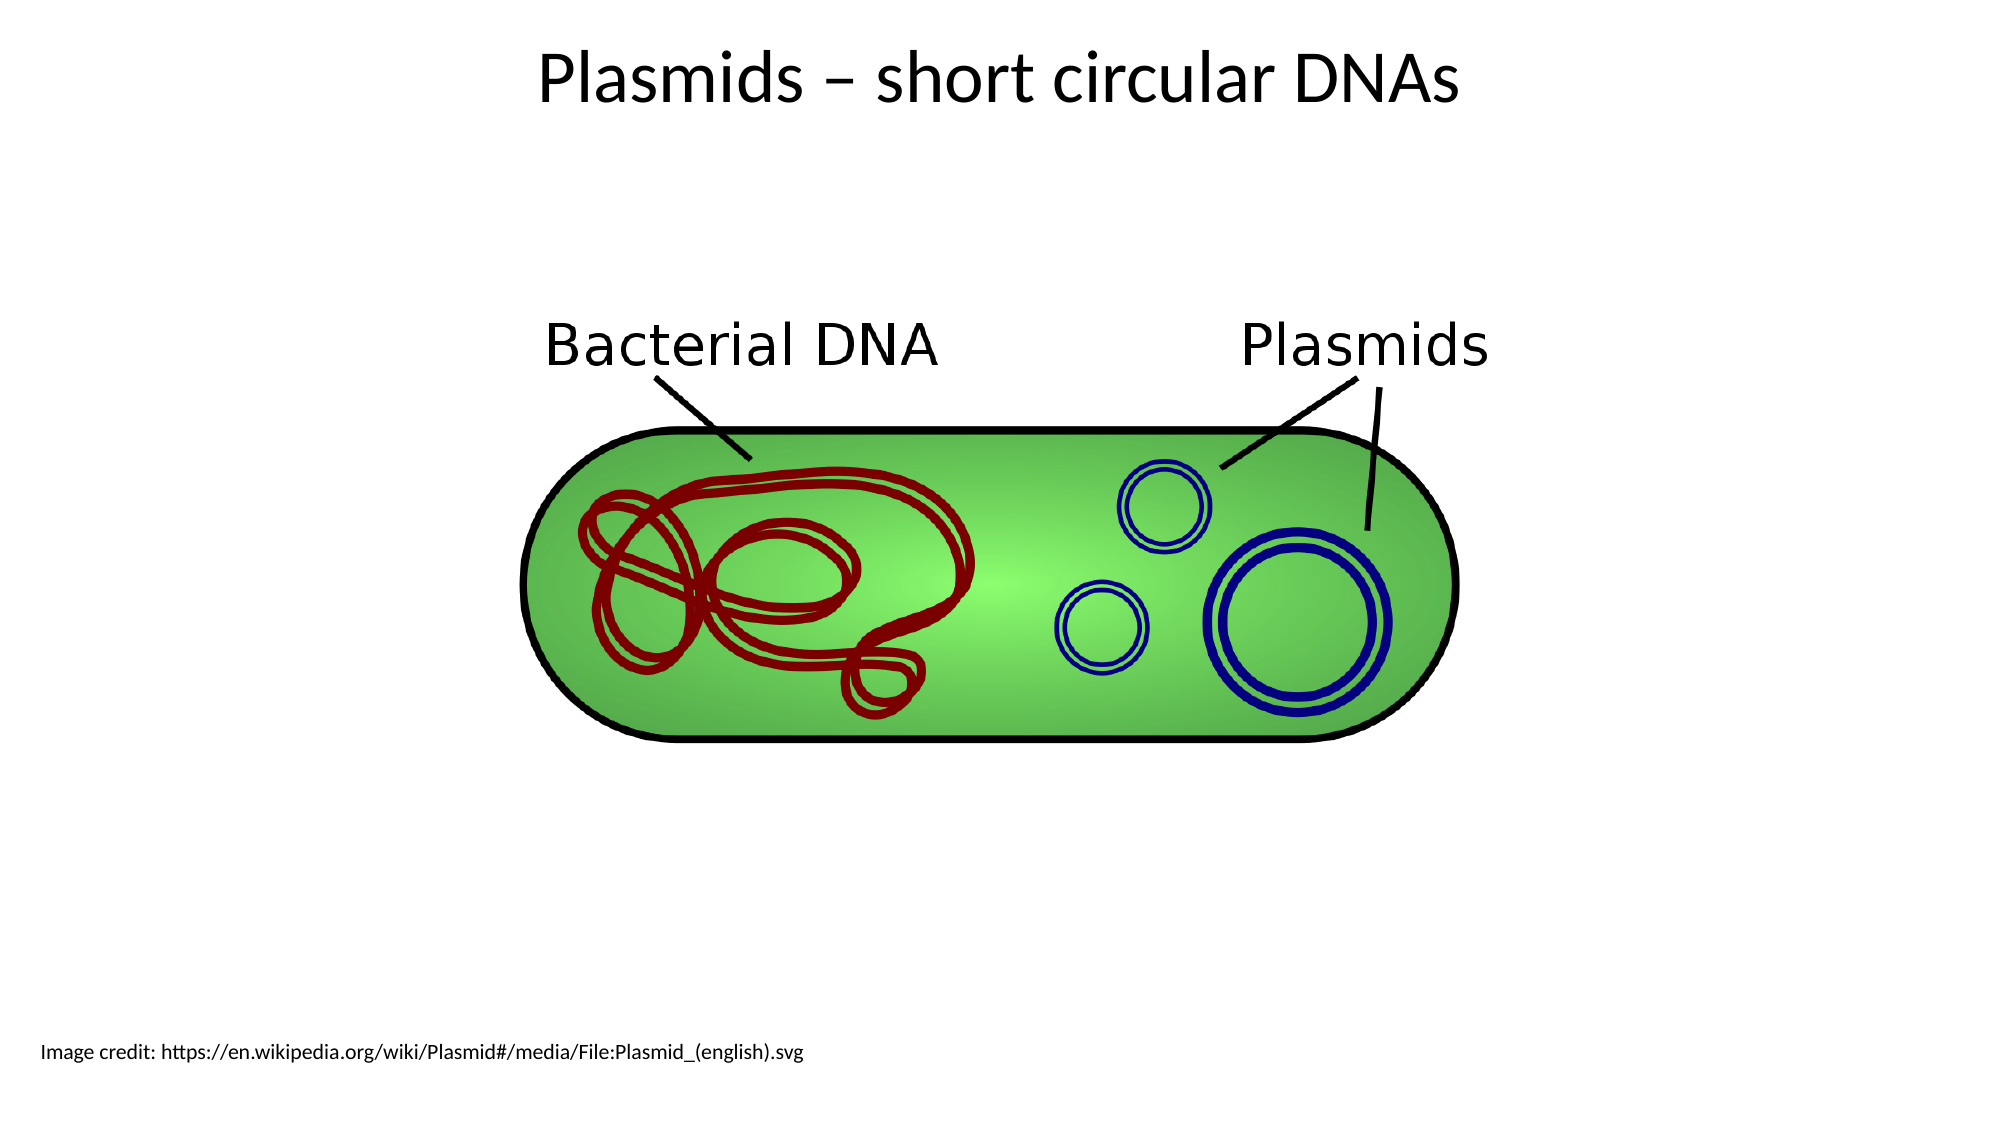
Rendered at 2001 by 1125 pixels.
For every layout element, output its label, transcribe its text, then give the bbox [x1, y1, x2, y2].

text_box Plasmids – short circular DNAs [0, 20, 2000, 125]
picture [501, 302, 1499, 770]
text_box Image credit: https://en.wikipedia.org/wiki/Plasmid#/media/File:Plasmid_(english).svg [25, 1030, 820, 1072]
